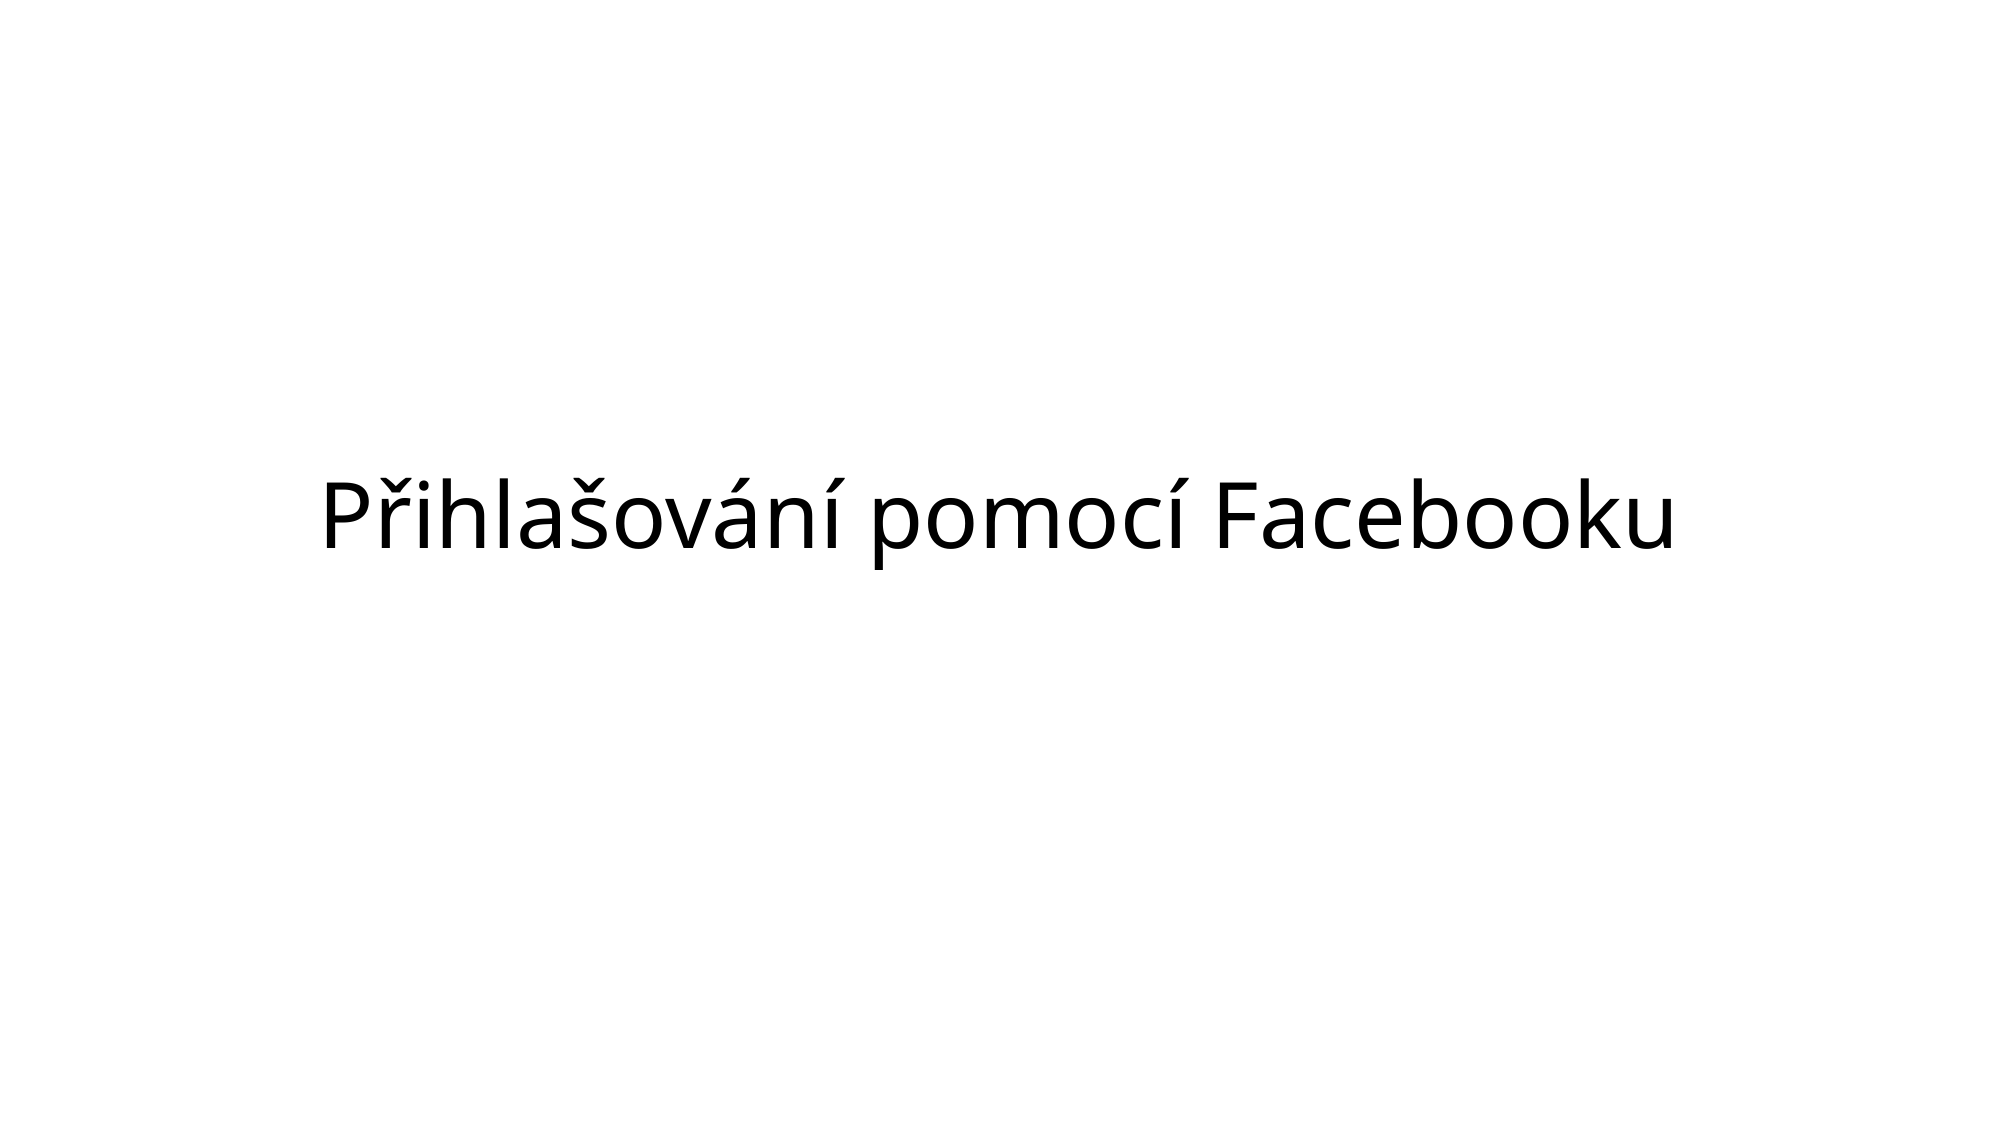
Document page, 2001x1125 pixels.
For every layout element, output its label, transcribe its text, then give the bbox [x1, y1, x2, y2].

title Přihlašování pomocí Facebooku [249, 184, 1750, 576]
